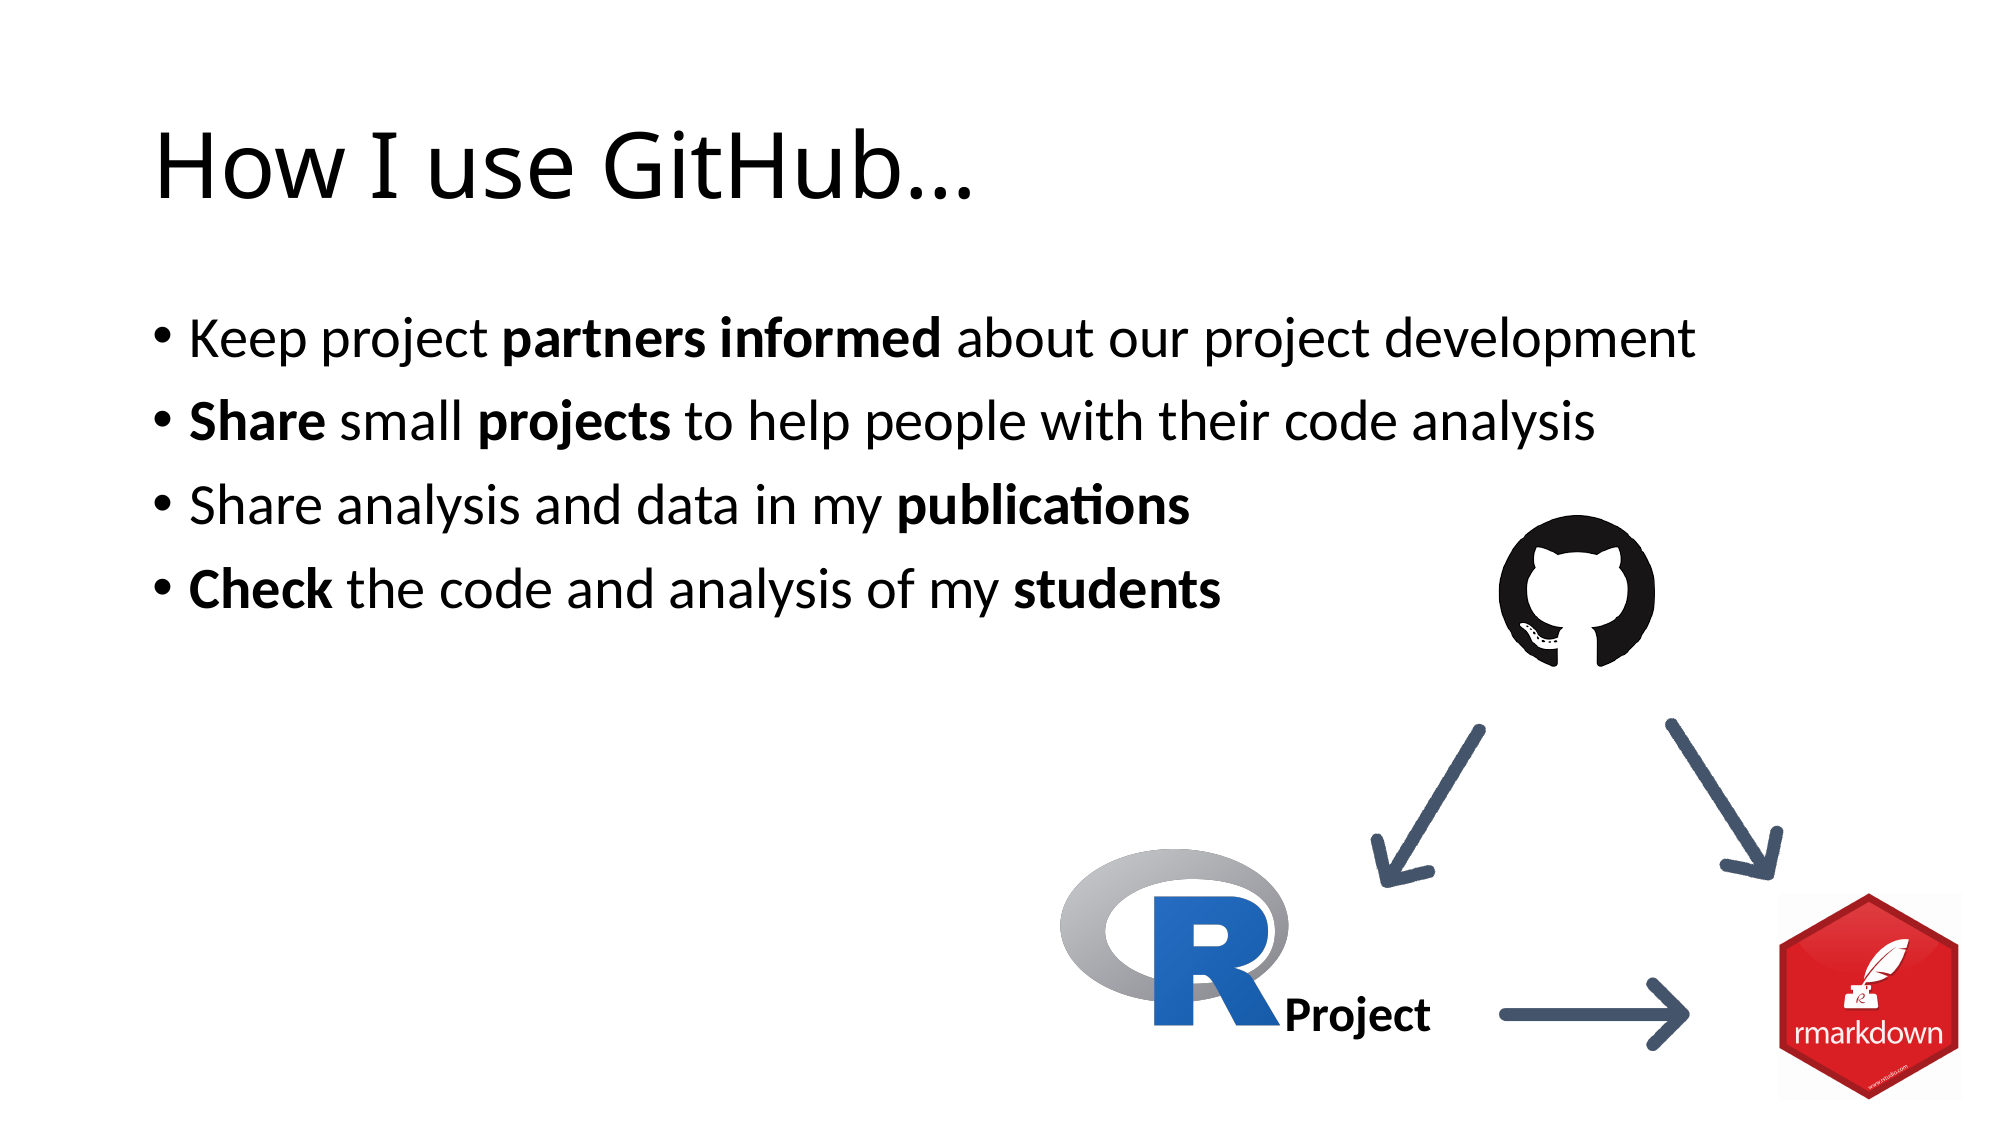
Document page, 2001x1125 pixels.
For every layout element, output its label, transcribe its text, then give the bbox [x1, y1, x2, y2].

title How I use GitHub… [137, 59, 1863, 278]
list Keep project partners informed about our project development Share small projects to help people with their code analysis Share analysis and data in my publications Check the code and analysis of my students [137, 299, 1832, 661]
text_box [1060, 487, 1962, 1118]
